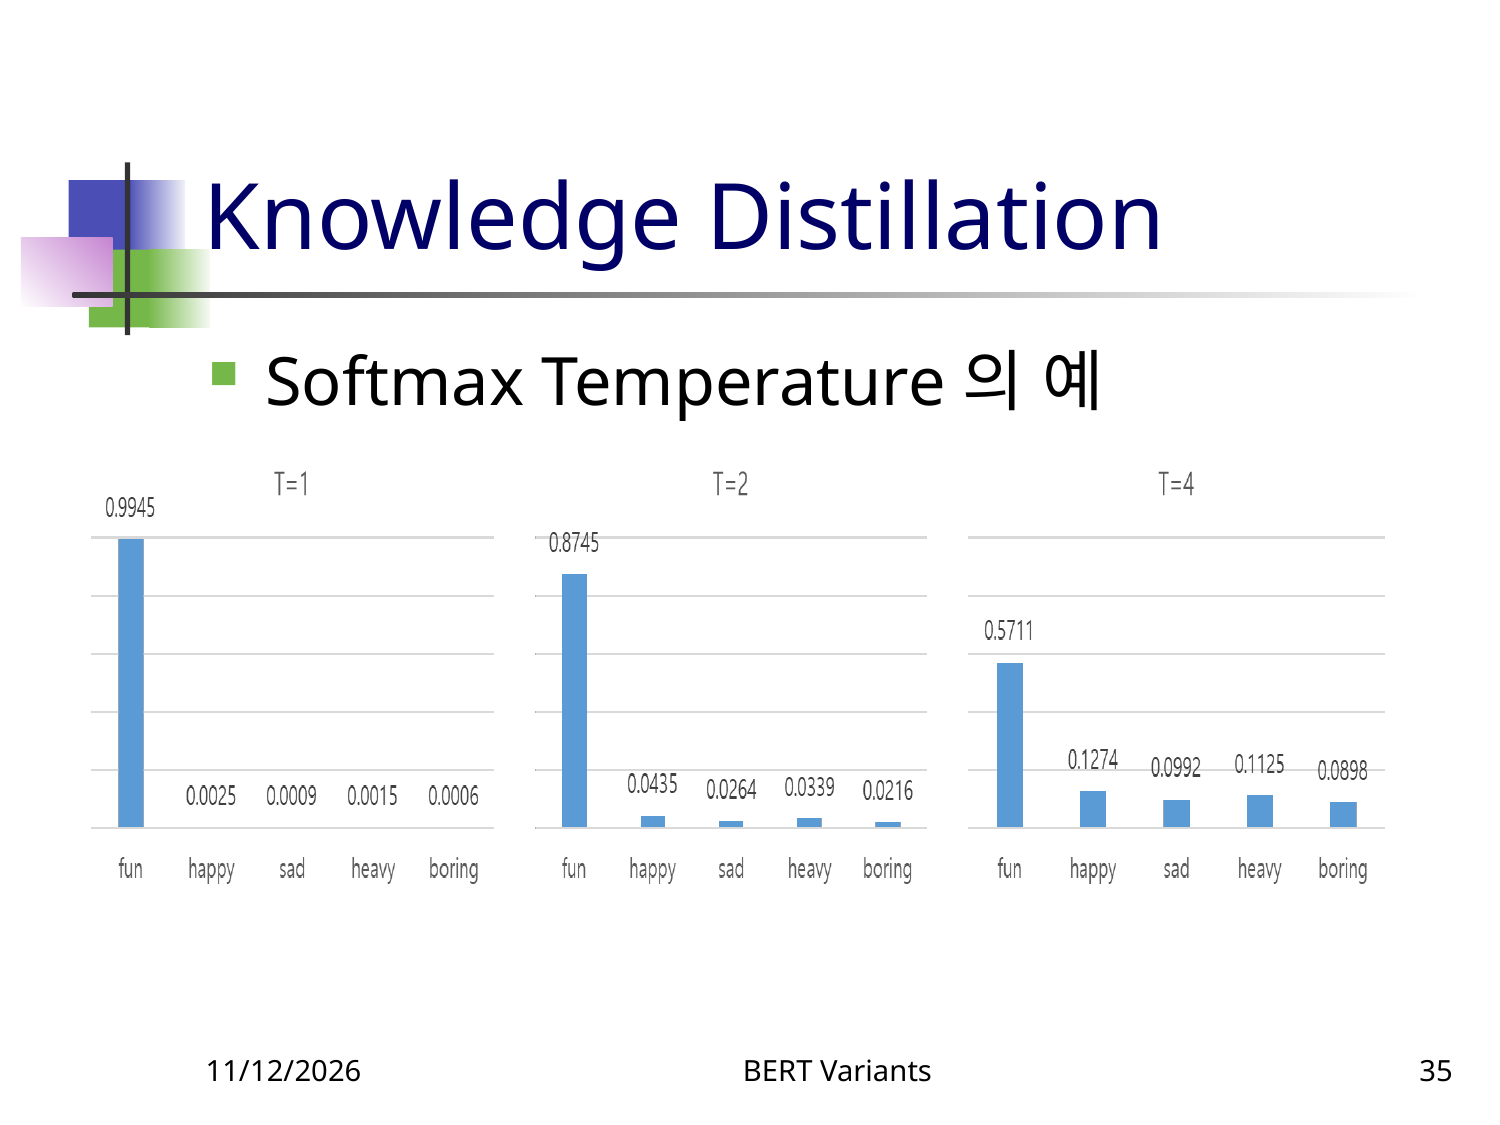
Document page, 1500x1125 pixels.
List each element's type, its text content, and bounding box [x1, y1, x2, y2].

title Knowledge Distillation [188, 35, 1468, 275]
list Softmax Temperature의 예 [193, 331, 1469, 1006]
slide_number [190, 1024, 504, 1100]
slide_number 35 [1155, 1024, 1468, 1100]
footer BERT Variants [600, 1024, 1075, 1100]
picture [74, 435, 1401, 901]
